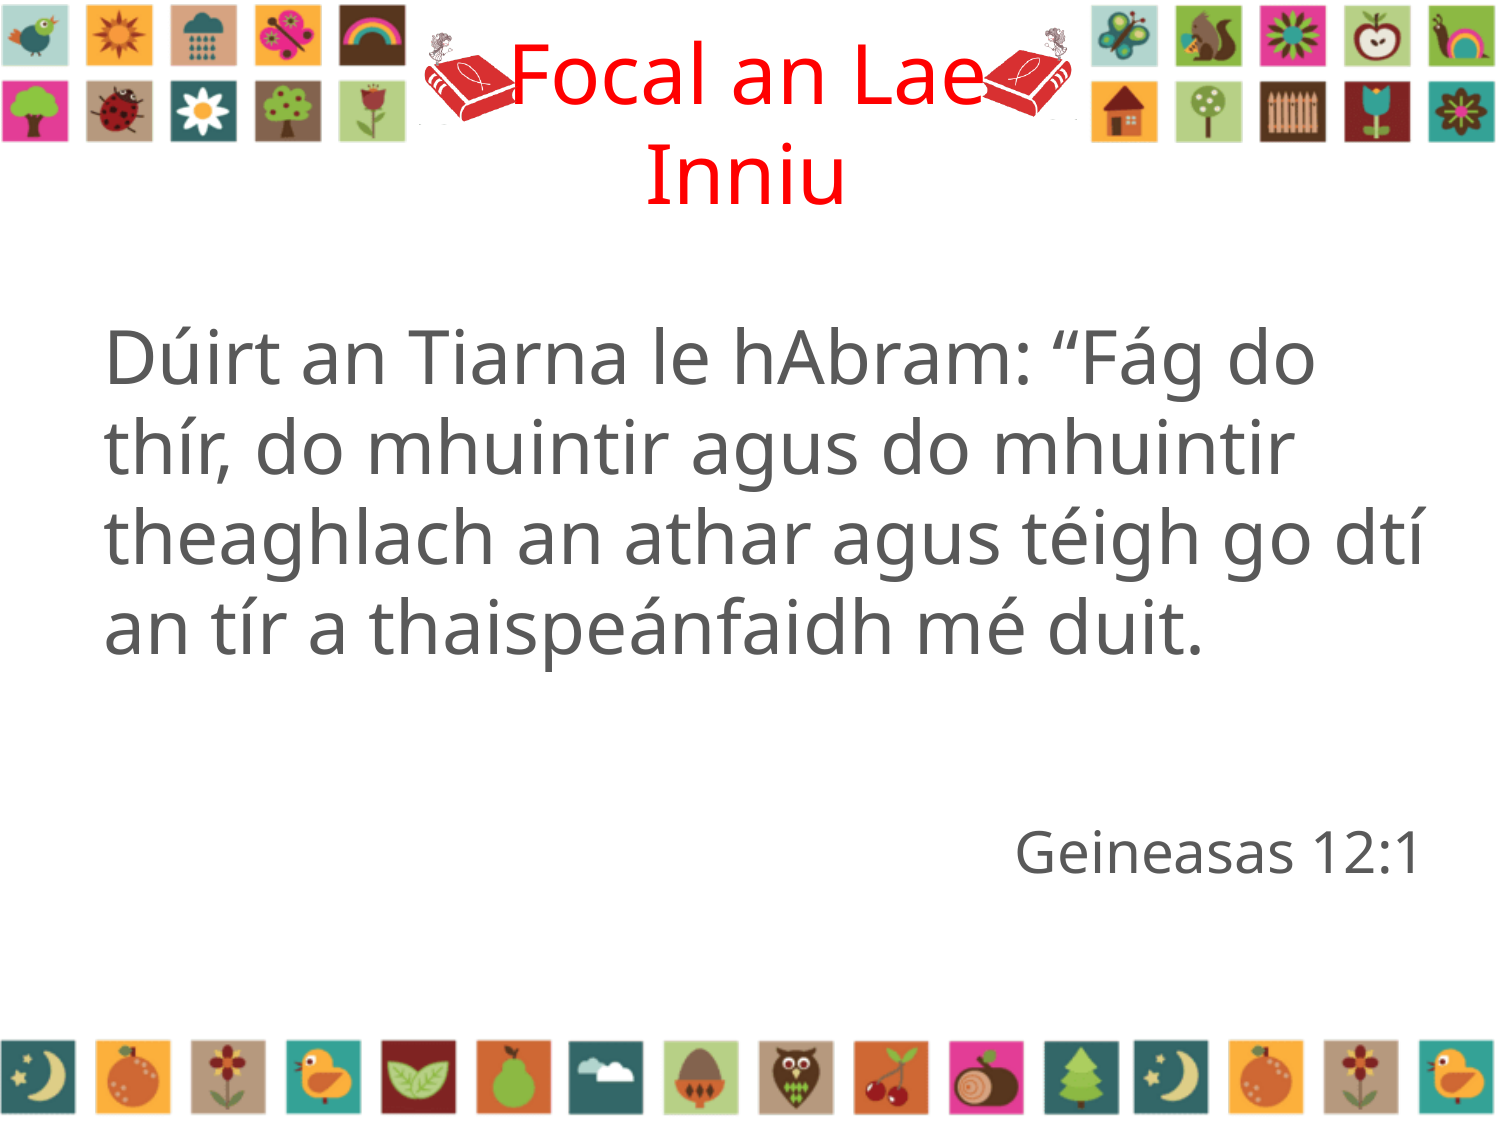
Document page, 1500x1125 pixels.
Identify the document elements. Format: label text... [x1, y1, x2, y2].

text_box Geineasas 12:1 [808, 807, 1441, 893]
picture [0, 3, 550, 150]
picture [950, 3, 1500, 150]
text_box Dúirt an Tiarna le hAbram: “Fág do thír, do mhuintir agus do mhuintir theaghlach an athar agus téigh go dtí an tír a thaispeánfaidh mé duit. [88, 302, 1459, 678]
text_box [0, 1028, 1500, 1118]
text_box Focal an Lae Inniu [414, 13, 1080, 229]
